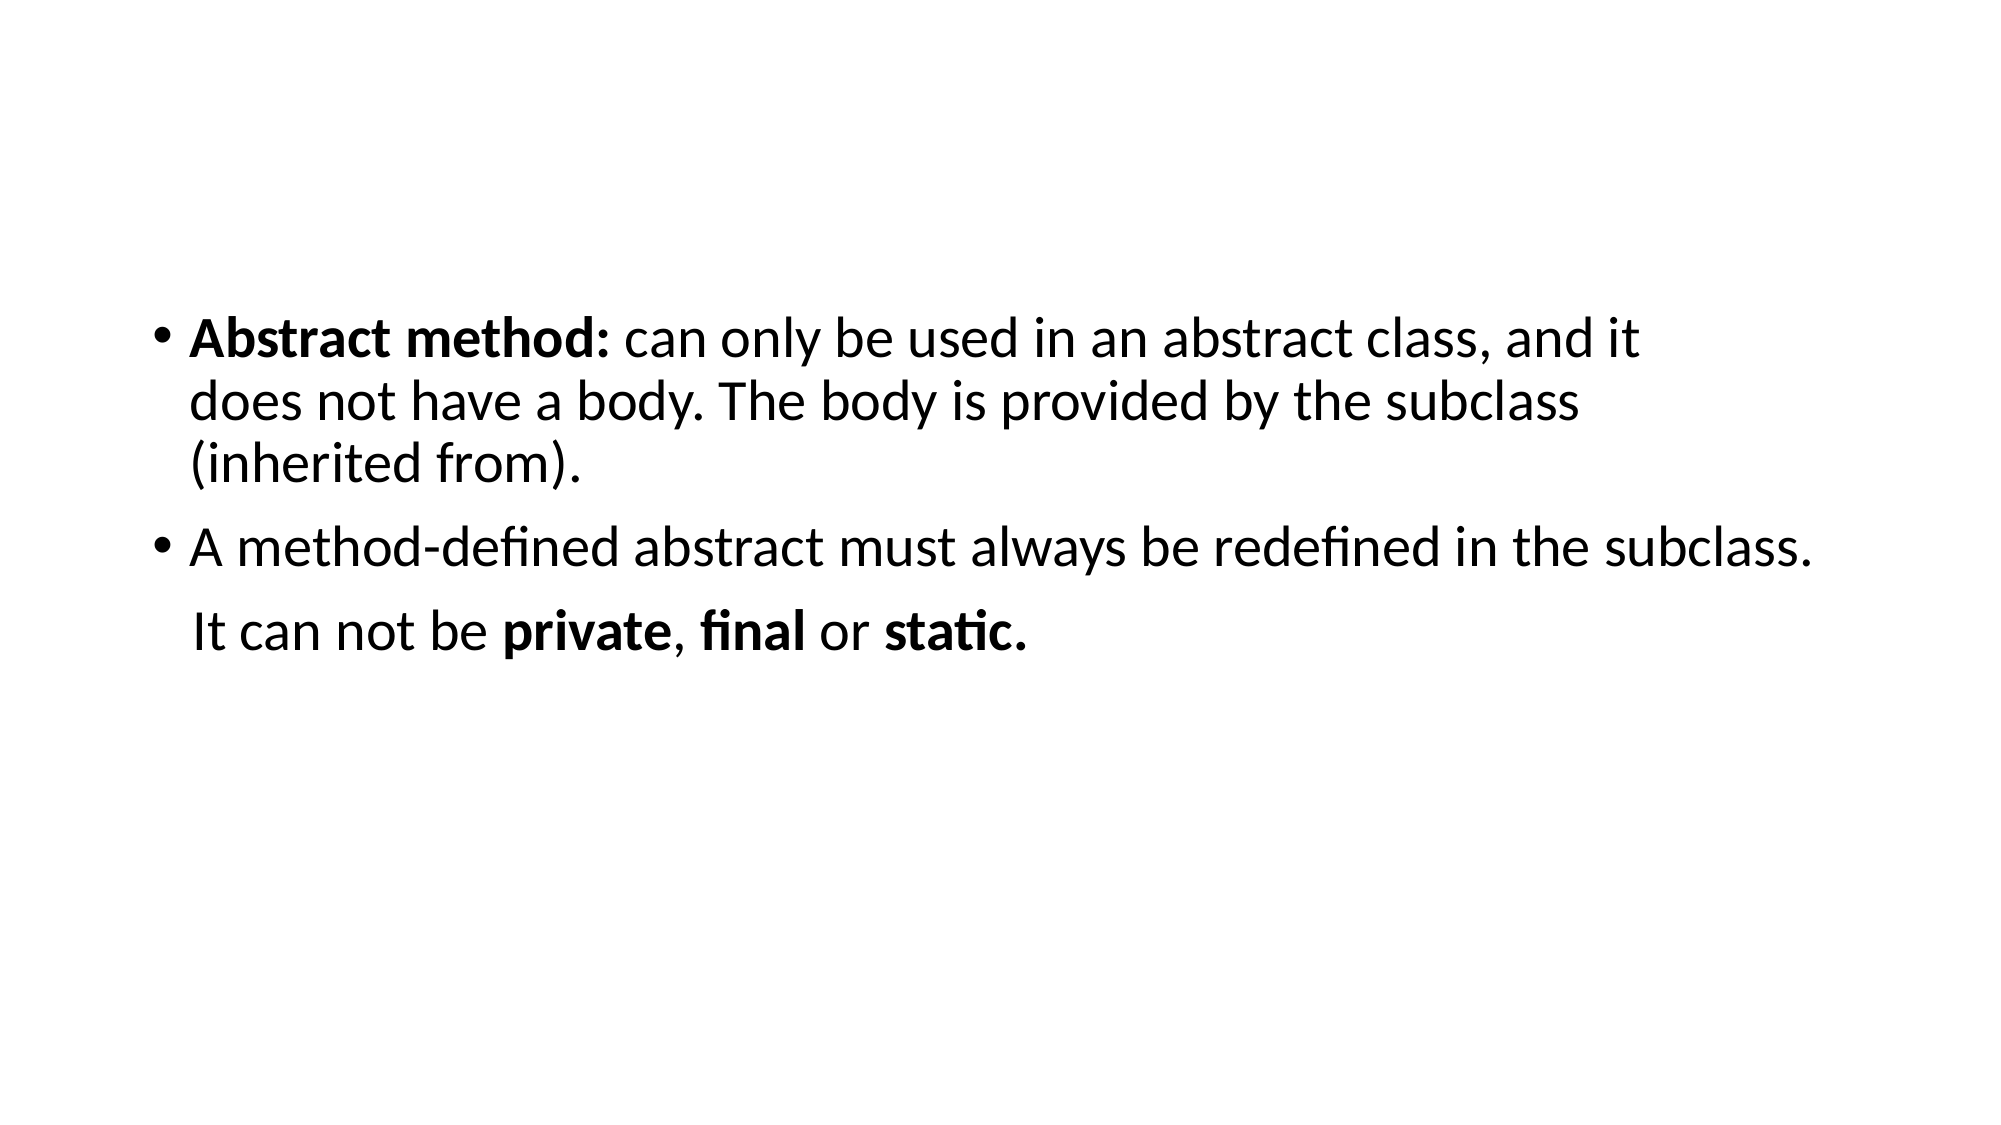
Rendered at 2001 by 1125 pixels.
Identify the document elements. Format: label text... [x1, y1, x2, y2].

list Abstract method: can only be used in an abstract class, and it does not have a body. The body is provided by the subclass (inherited from). A method-defined abstract must always be redefined in the subclass. It can not be private, final or static. [137, 299, 1863, 1014]
